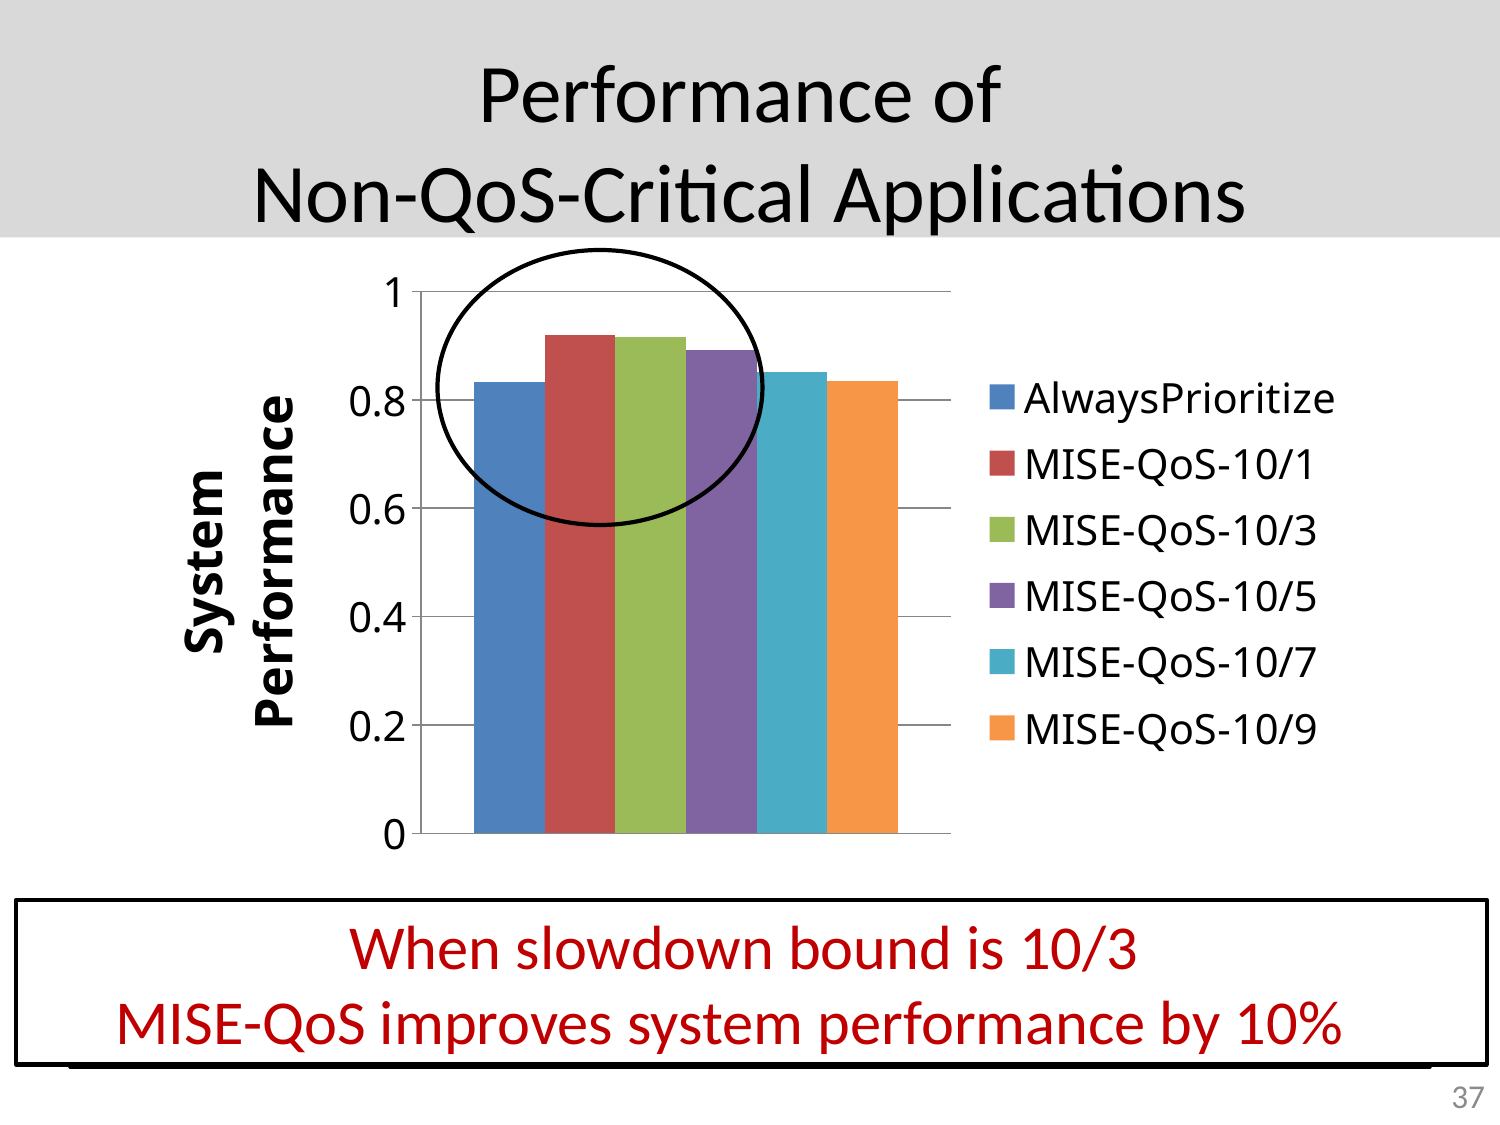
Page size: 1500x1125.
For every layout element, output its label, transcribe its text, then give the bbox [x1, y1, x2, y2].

text_box When slowdown bound is 10/3 MISE-QoS improves system performance by 10% [16, 899, 1487, 1065]
chart [124, 249, 1363, 876]
text_box Higher performance when bound is loose [68, 1065, 1149, 1069]
title Performance of Non-QoS-Critical Applications [75, 45, 1425, 233]
slide_number 37 [1149, 1065, 1500, 1125]
